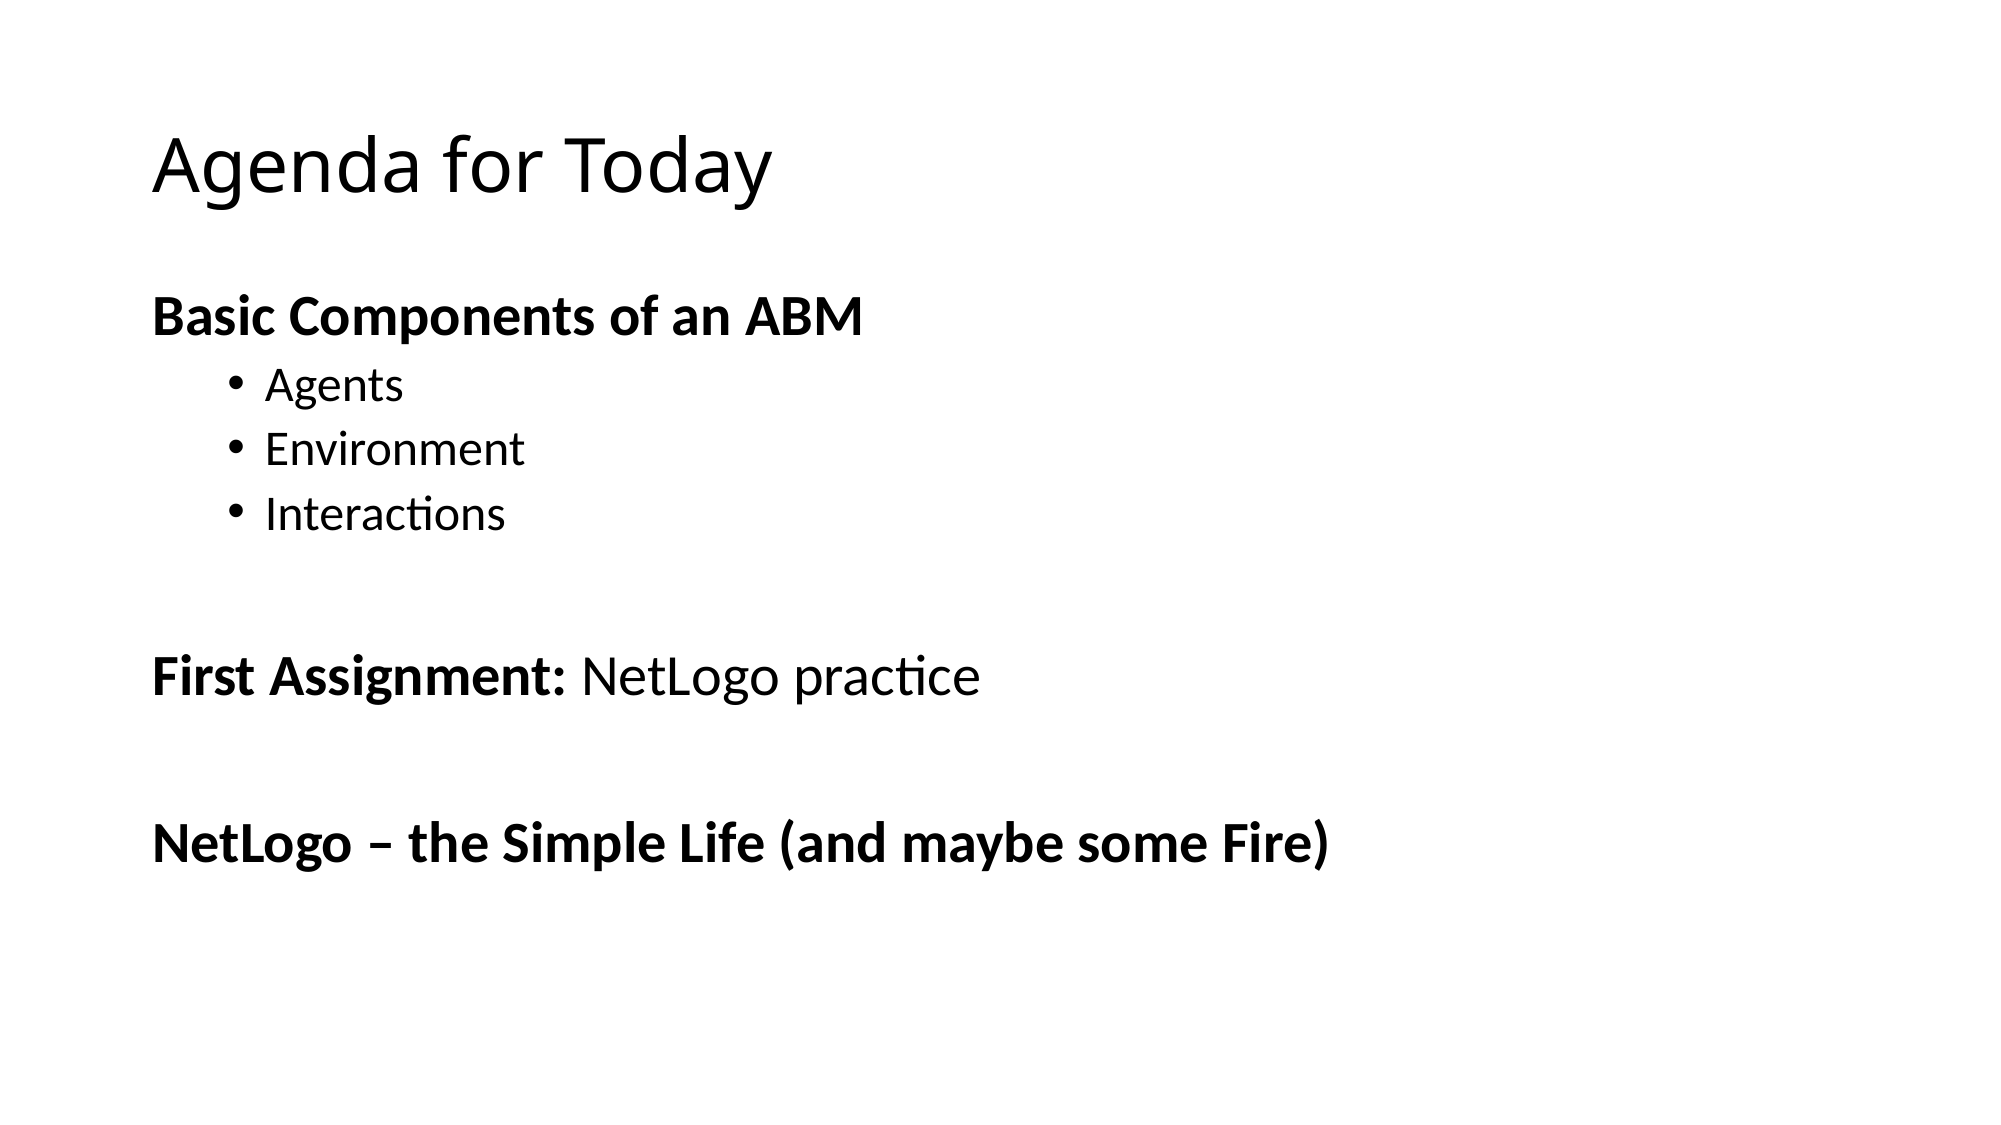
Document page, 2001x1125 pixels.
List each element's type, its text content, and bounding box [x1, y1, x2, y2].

title Agenda for Today [137, 59, 1863, 277]
list Basic Components of an ABM Agents Environment Interactions First Assignment: NetLogo practice NetLogo – the Simple Life (and maybe some Fire) [137, 277, 1863, 1028]
